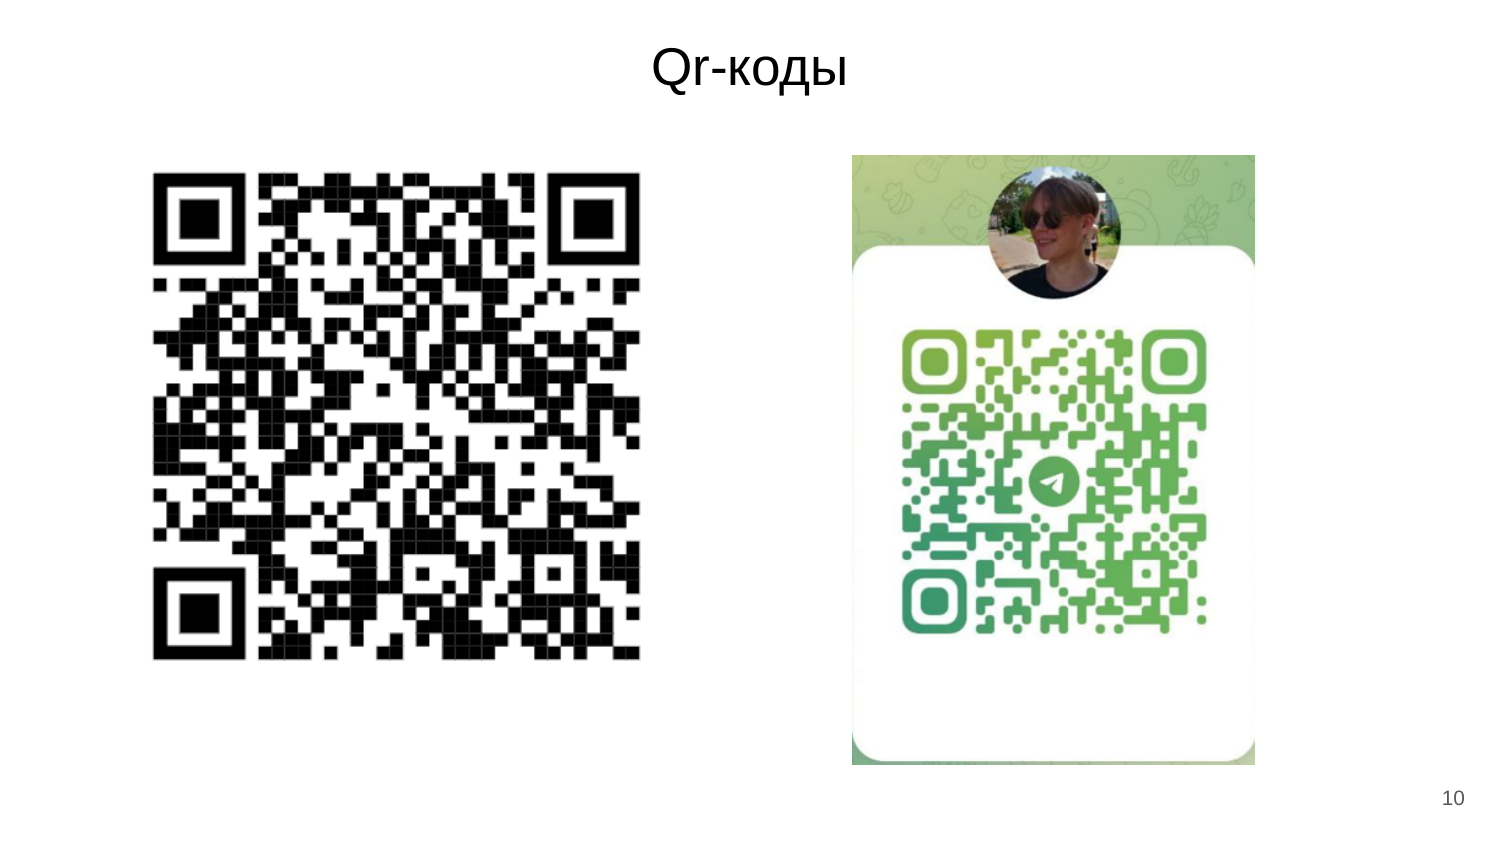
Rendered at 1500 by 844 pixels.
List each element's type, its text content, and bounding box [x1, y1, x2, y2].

picture [852, 155, 1255, 766]
title Qr-коды [51, 17, 1449, 112]
slide_number 10 [1389, 764, 1480, 830]
picture [140, 155, 667, 672]
